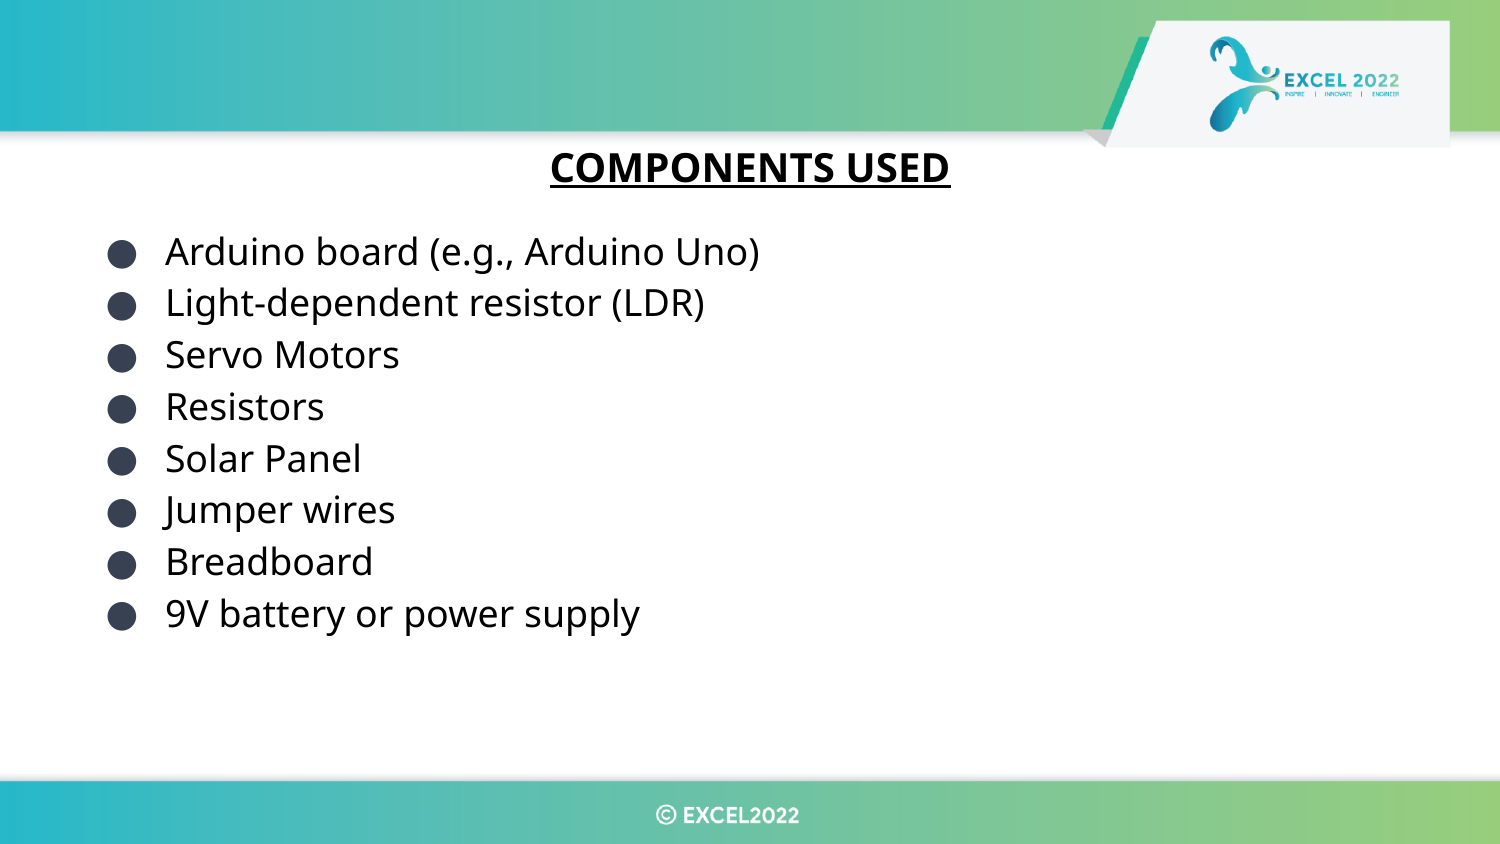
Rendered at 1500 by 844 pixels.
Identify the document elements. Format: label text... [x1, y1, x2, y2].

picture [0, 0, 1500, 173]
title COMPONENTS USED [51, 180, 1449, 205]
list Arduino board (e.g., Arduino Uno) Light-dependent resistor (LDR) Servo Motors Resistors Solar Panel Jumper wires Breadboard 9V battery or power supply [0, 205, 1500, 723]
picture [0, 724, 1500, 844]
